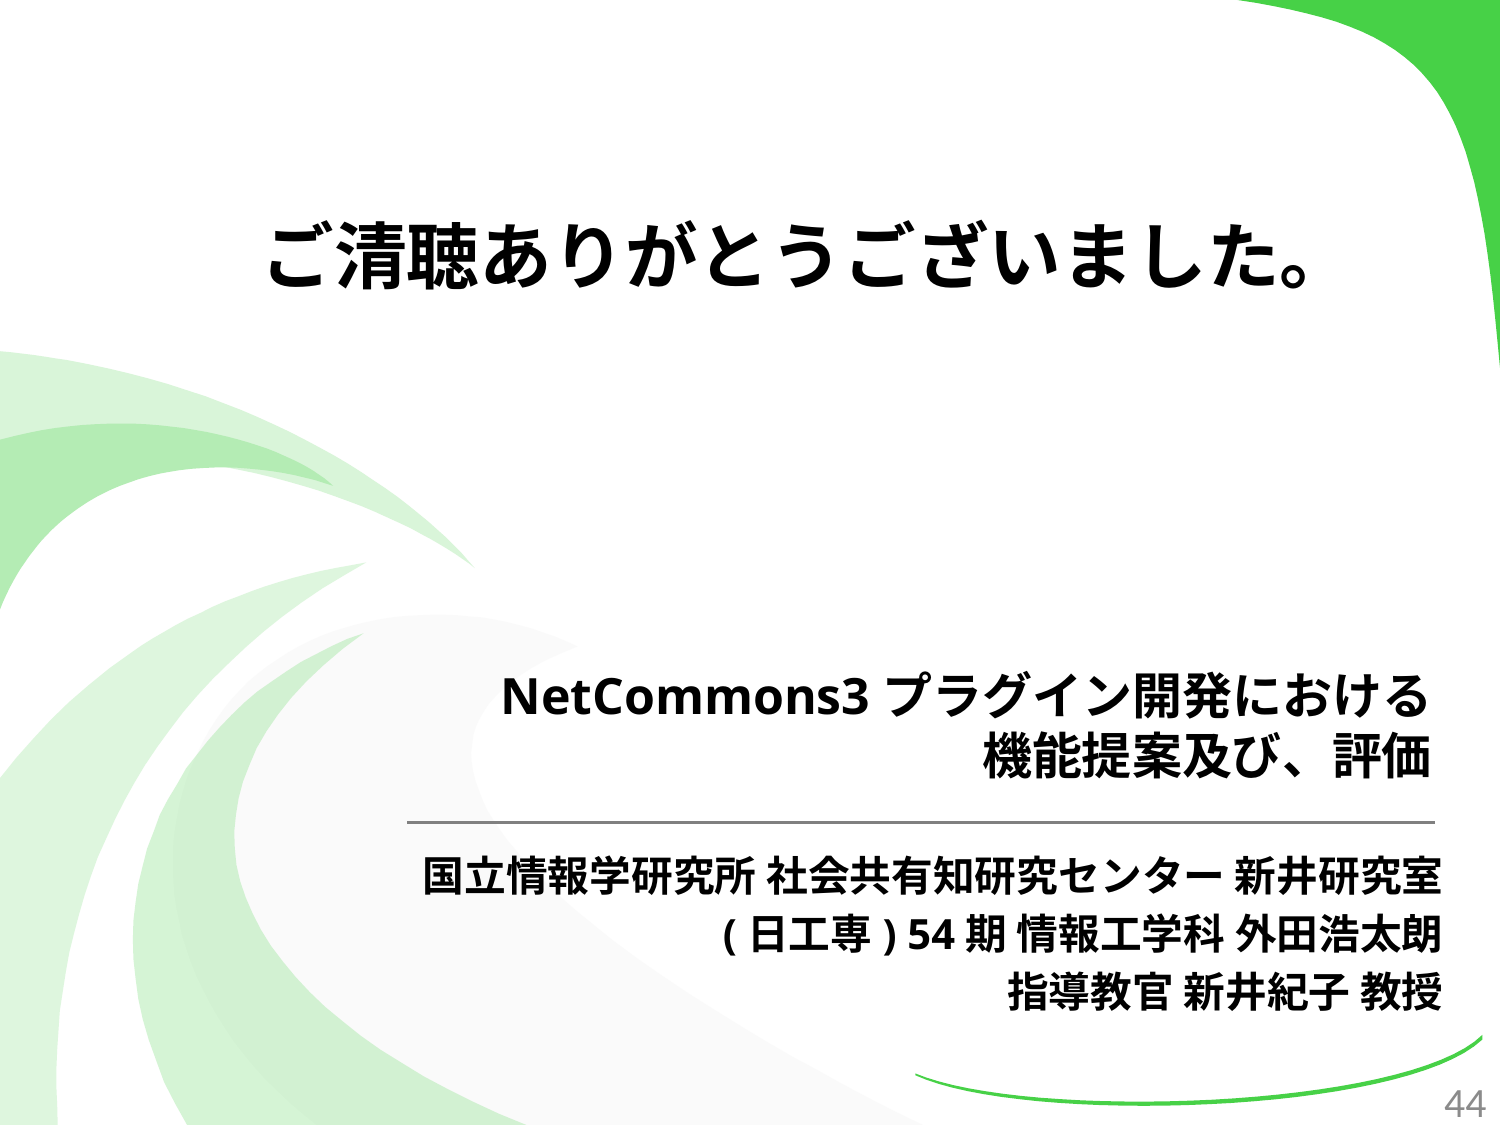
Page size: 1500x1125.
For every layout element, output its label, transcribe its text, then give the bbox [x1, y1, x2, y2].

text_box 国立情報学研究所 社会共有知研究センター 新井研究室 (日工専) 54期 情報工学科 外田浩太朗 指導教官 新井紀子 教授 [383, 841, 1459, 1035]
title ご清聴ありがとうございました。 [242, 160, 1300, 349]
text_box NetCommons3プラグイン開発における 機能提案及び、評価 [466, 656, 1447, 792]
slide_number 44 [1151, 1070, 1500, 1125]
